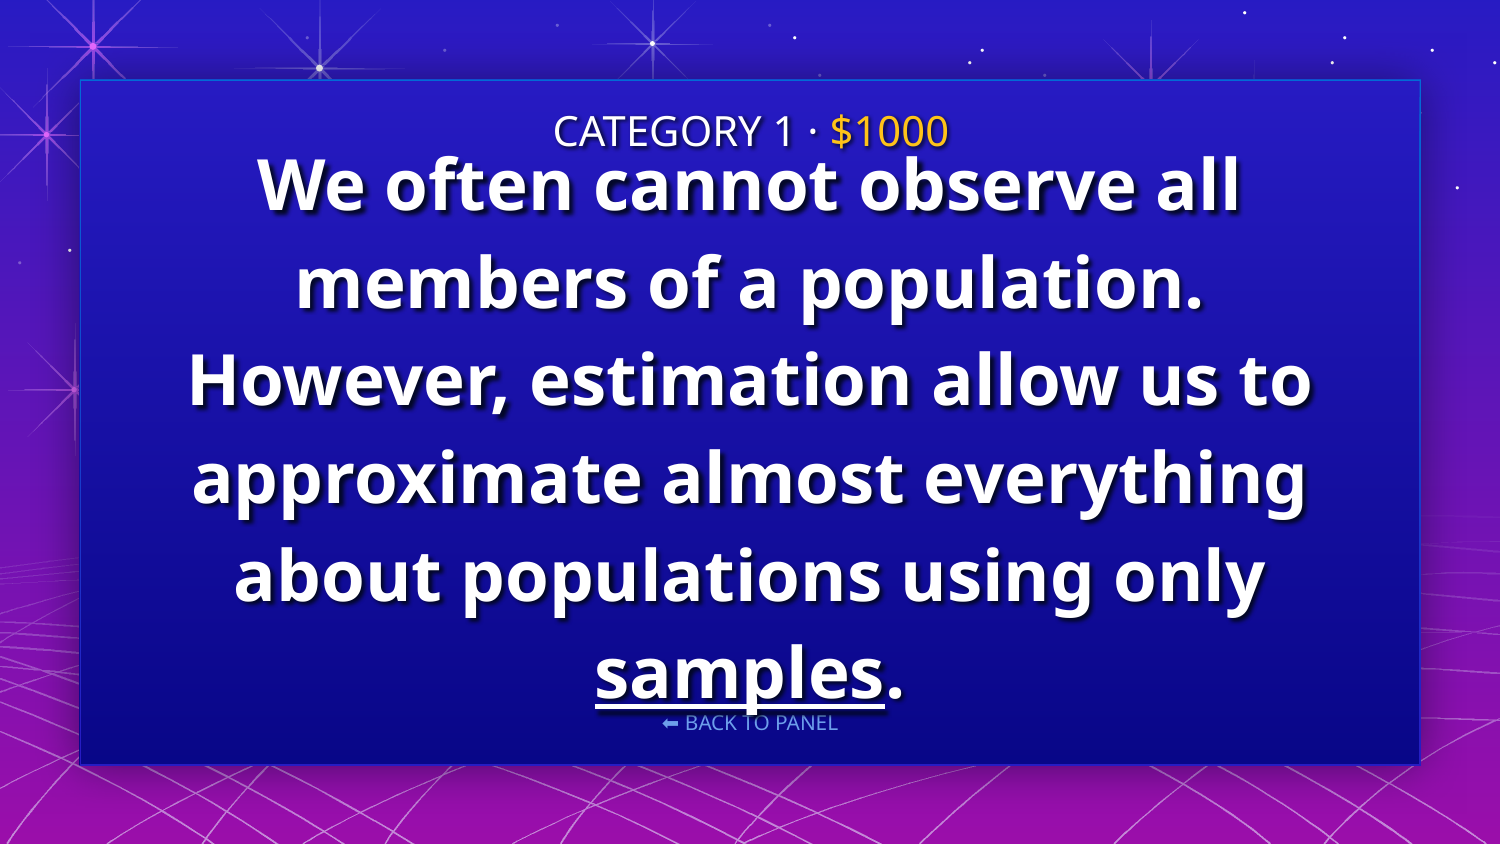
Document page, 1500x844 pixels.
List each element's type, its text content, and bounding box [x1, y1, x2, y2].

subtitle CATEGORY 1 · $1000 [170, 105, 1332, 178]
title We often cannot observe all members of a population. However, estimation allow us to approximate almost everything about populations using only samples. [169, 158, 1331, 682]
